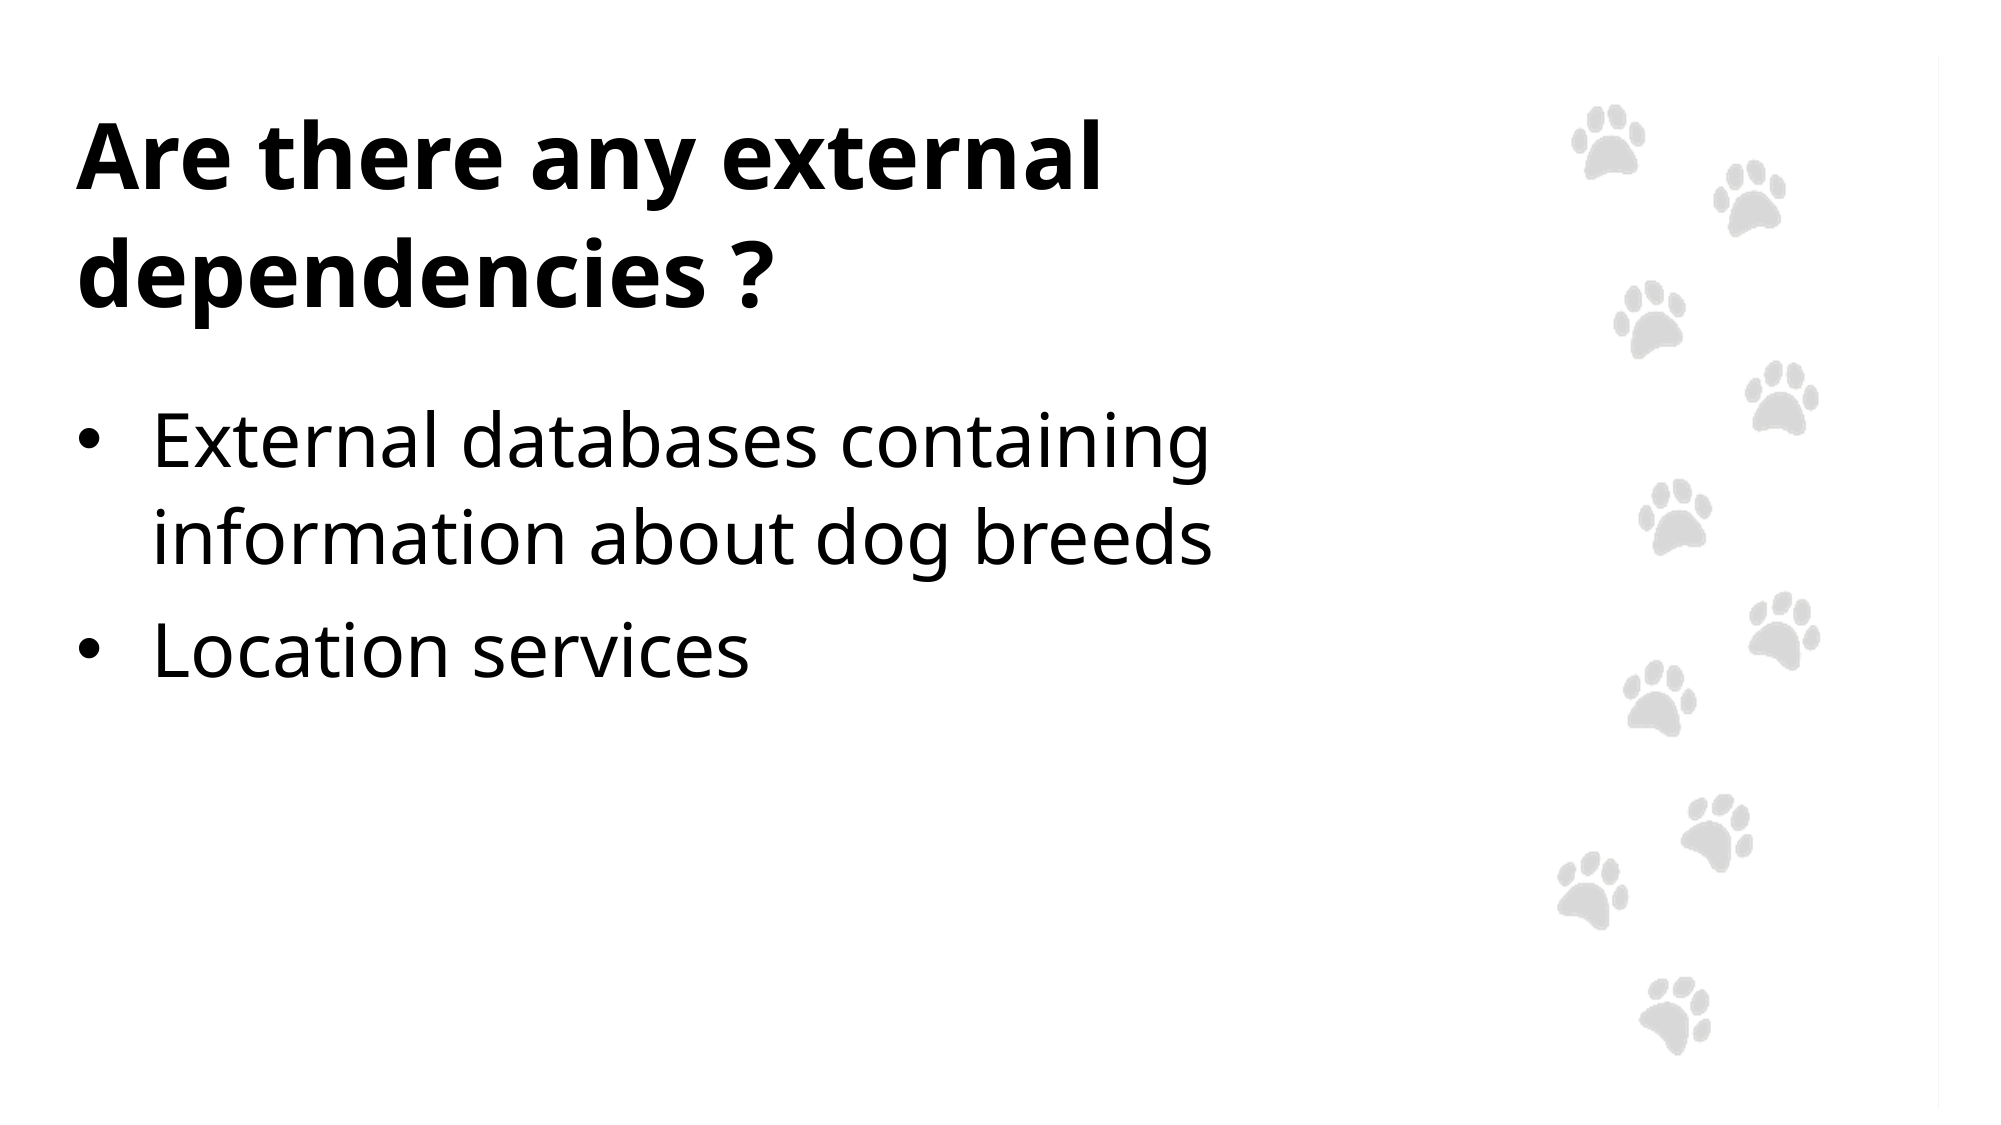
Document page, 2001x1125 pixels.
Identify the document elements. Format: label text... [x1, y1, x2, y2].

text_box Are there any external dependencies ? External databases containing information about dog breeds Location services [61, 82, 1498, 700]
picture [1498, 56, 1939, 1108]
